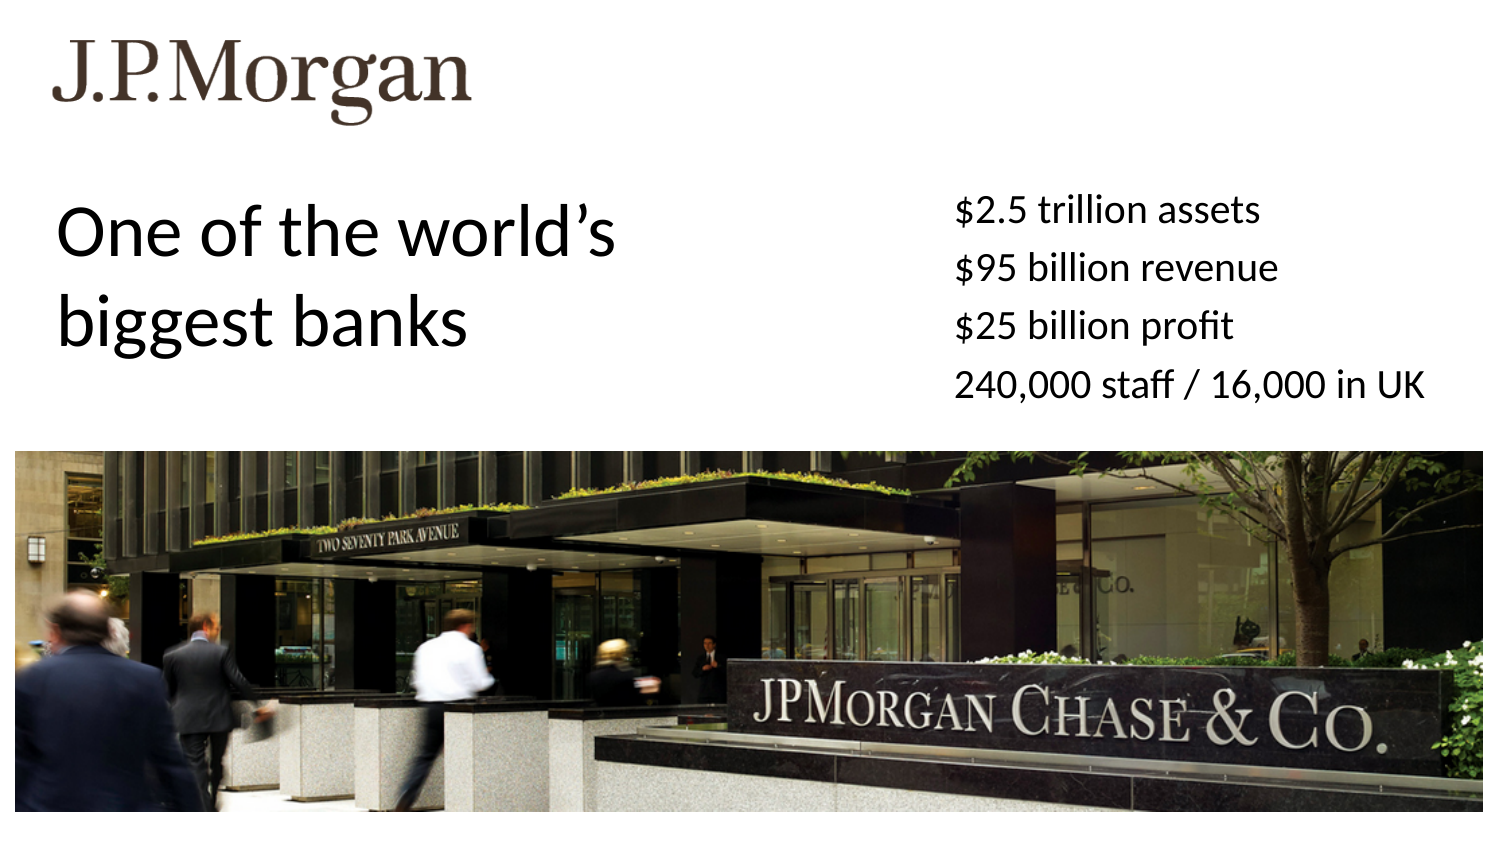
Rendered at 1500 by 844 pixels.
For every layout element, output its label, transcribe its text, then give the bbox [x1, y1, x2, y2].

text_box $2.5 trillion assets $95 billion revenue $25 billion profit 240,000 staff / 16,000 in UK [938, 173, 1459, 446]
picture [15, 451, 1483, 812]
picture [11, 8, 514, 158]
title One of the world’s biggest banks [41, 173, 892, 272]
